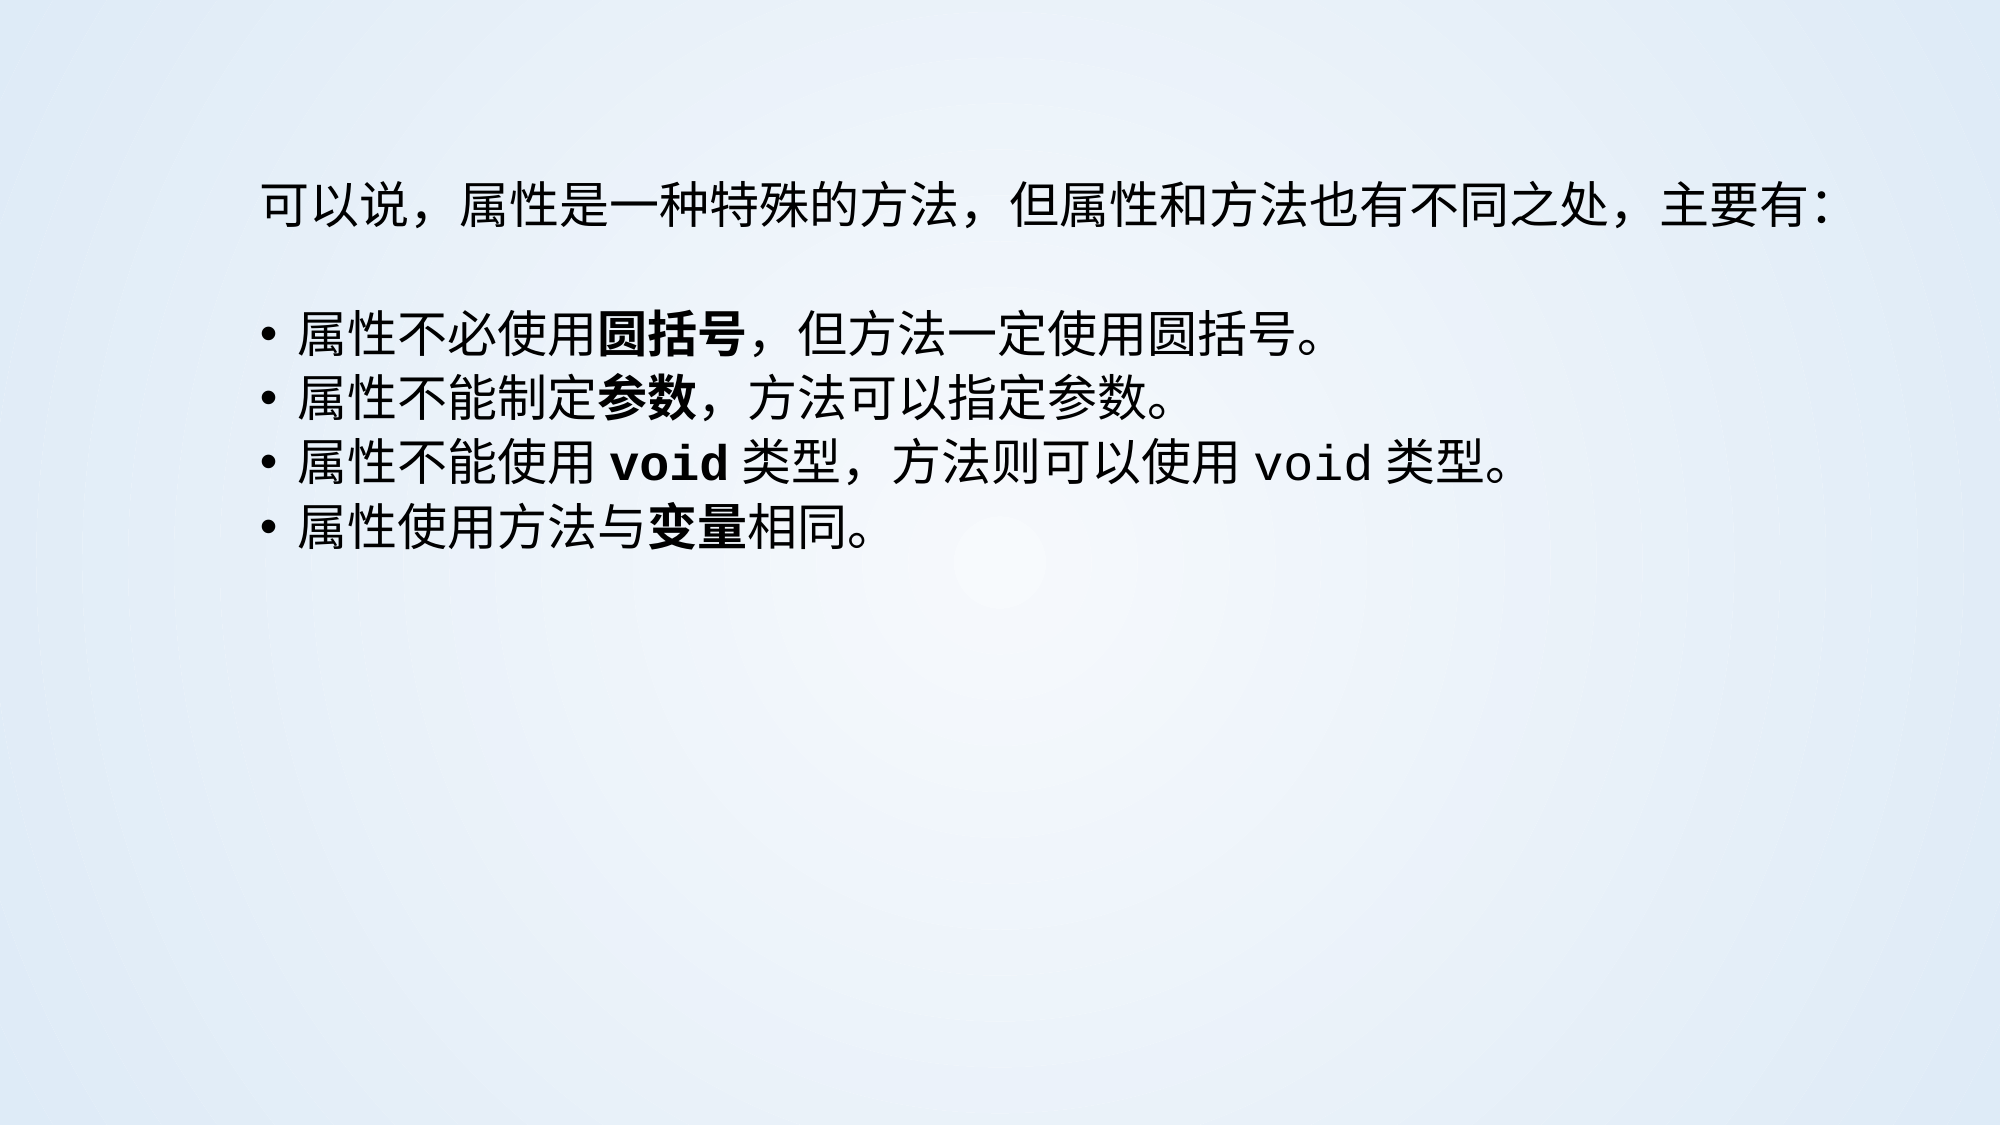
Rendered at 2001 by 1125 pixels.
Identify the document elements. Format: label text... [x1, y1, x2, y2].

list 可以说，属性是一种特殊的方法，但属性和方法也有不同之处，主要有： 属性不必使用圆括号，但方法一定使用圆括号。 属性不能制定参数，方法可以指定参数。 属性不能使用void类型，方法则可以使用void类型。 属性使用方法与变量相同。 [169, 172, 1871, 916]
